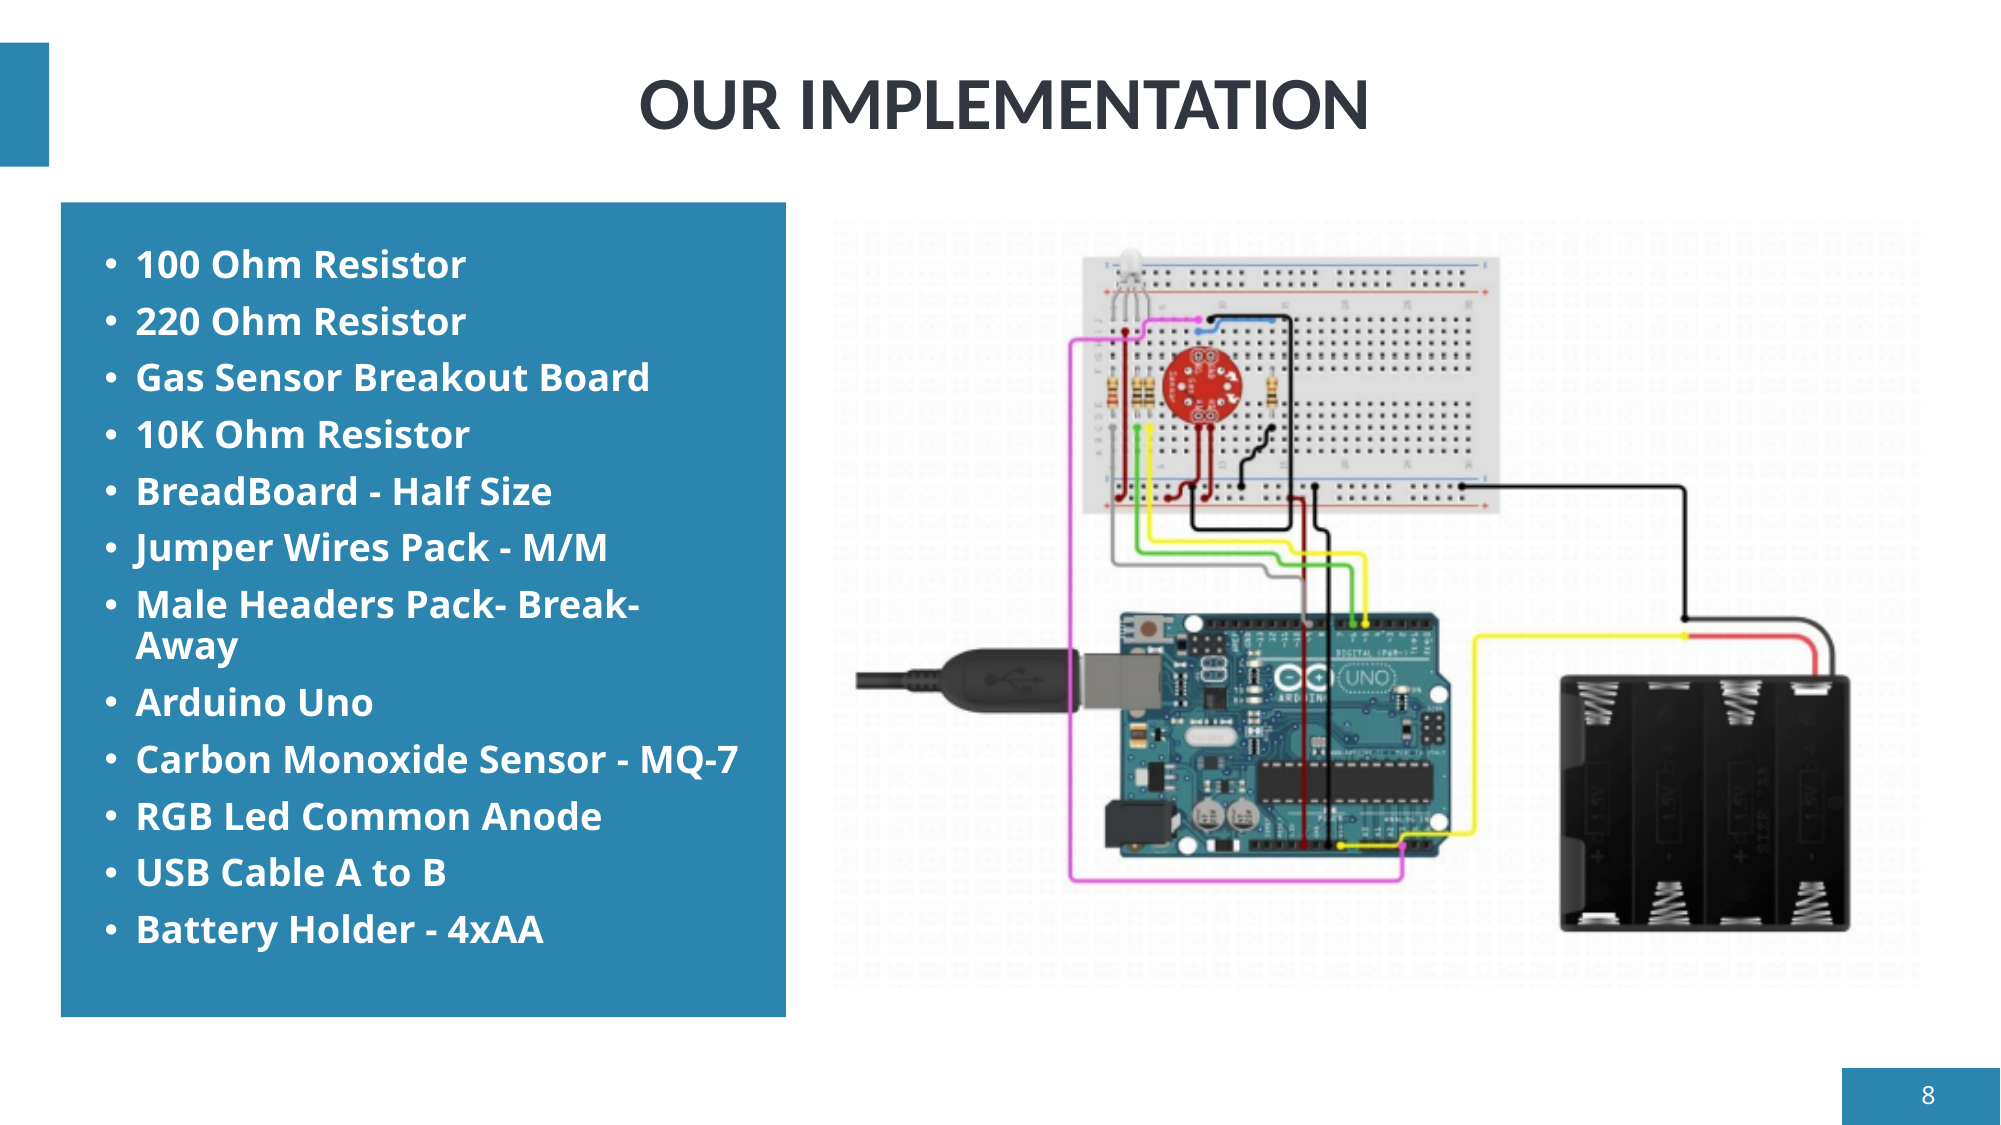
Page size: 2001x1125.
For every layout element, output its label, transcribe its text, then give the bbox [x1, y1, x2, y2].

title OUR IMPLEMENTATION [60, 42, 1951, 168]
picture [834, 221, 1921, 1018]
slide_number 8 [1889, 1079, 1951, 1114]
list 100 Ohm Resistor 220 Ohm Resistor Gas Sensor Breakout Board 10K Ohm Resistor BreadBoard - Half Size Jumper Wires Pack - M/M Male Headers Pack- Break-Away Arduino Uno Carbon Monoxide Sensor - MQ-7 RGB Led Common Anode USB Cable A to B Battery Holder - 4xAA [89, 237, 757, 985]
